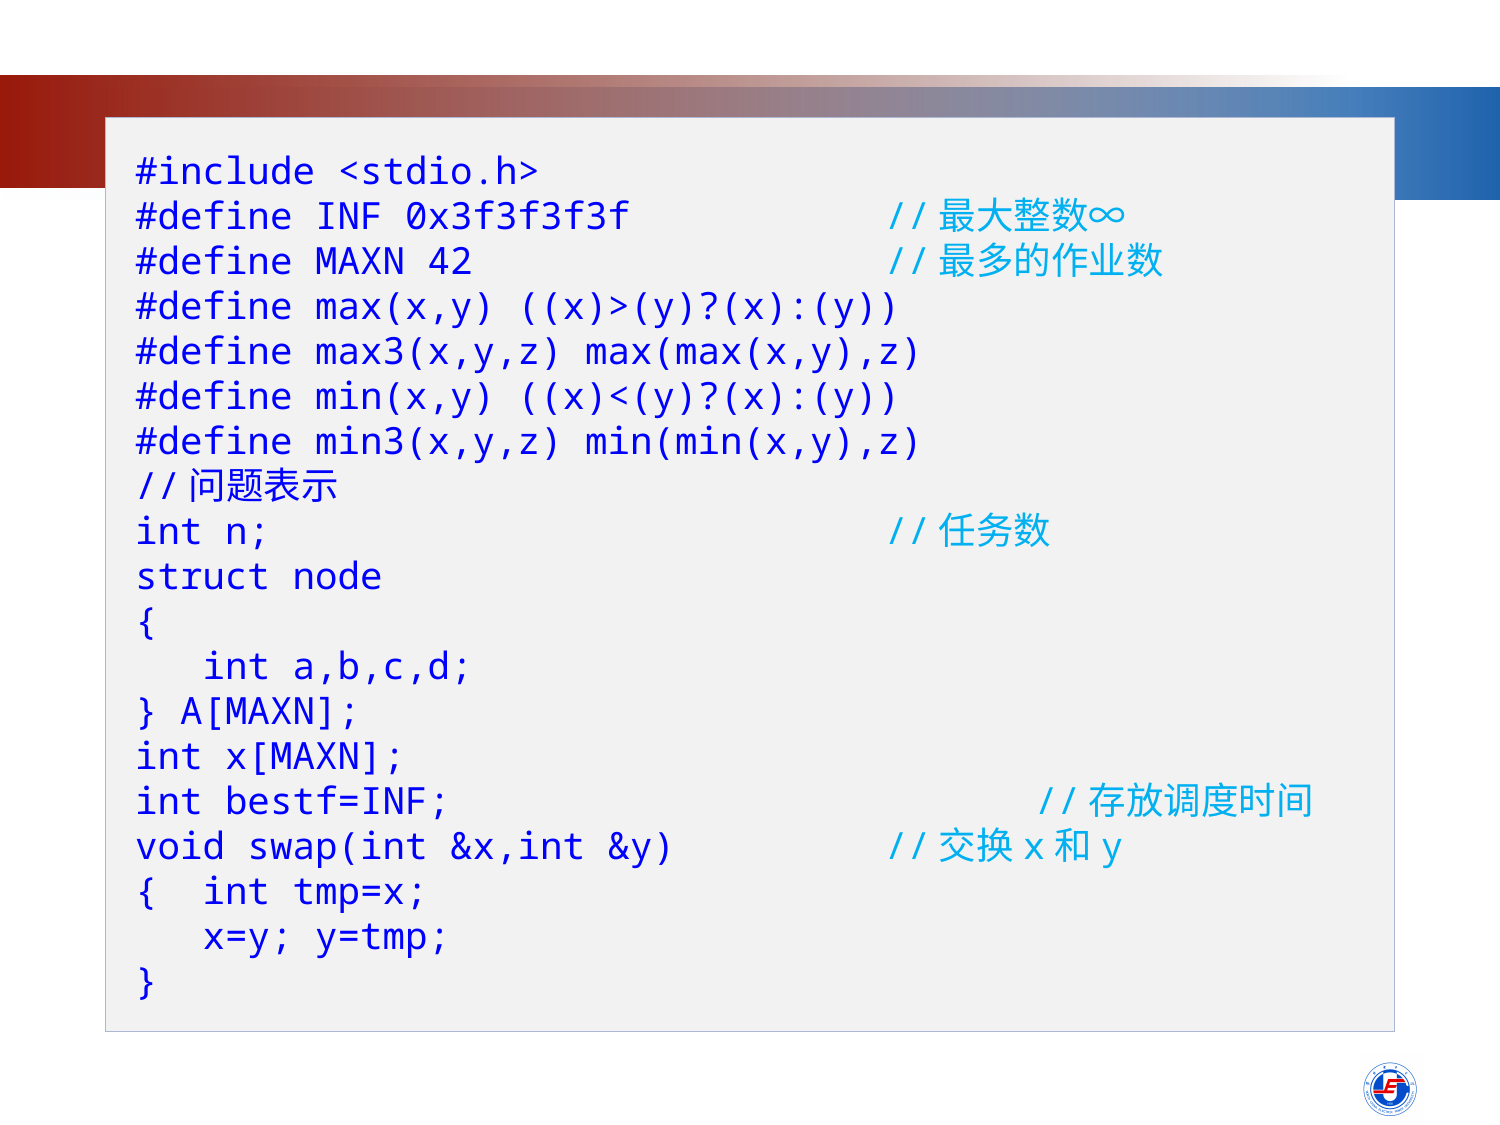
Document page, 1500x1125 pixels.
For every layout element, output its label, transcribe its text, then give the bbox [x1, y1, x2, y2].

picture [1359, 1054, 1425, 1125]
text_box #include <stdio.h> #define INF 0x3f3f3f3f //最大整数∞ #define MAXN 42 //最多的作业数 #define max(x,y) ((x)>(y)?(x):(y)) #define max3(x,y,z) max(max(x,y),z) #define min(x,y) ((x)<(y)?(x):(y)) #define min3(x,y,z) min(min(x,y),z) //问题表示 int n; //任务数 struct node { int a,b,c,d; } A[MAXN]; int x[MAXN]; int bestf=INF; //存放调度时间 void swap(int &x,int &y) //交换x和y { int tmp=x; x=y; y=tmp; } [105, 117, 1395, 1032]
